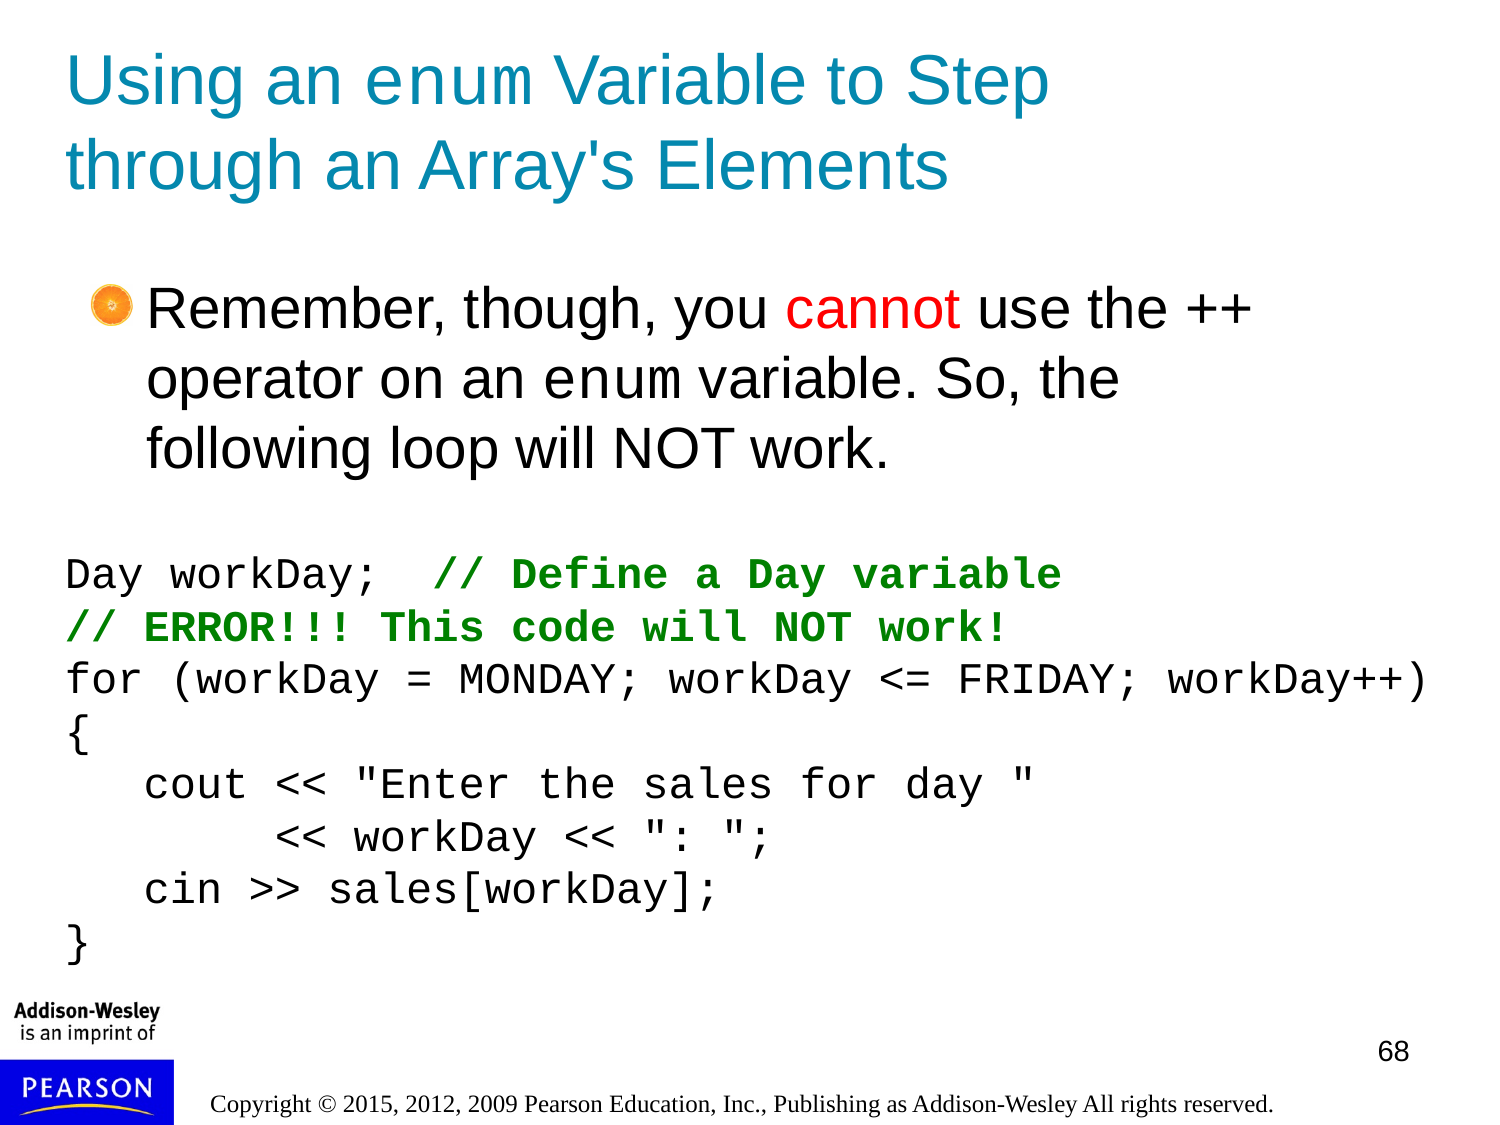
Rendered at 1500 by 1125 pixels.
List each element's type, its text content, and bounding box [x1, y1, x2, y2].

picture [0, 994, 174, 1125]
list Remember, though, you cannot use the ++ operator on an enum variable. So, the following loop will NOT work. [75, 262, 1362, 501]
picture [90, 284, 133, 326]
slide_number 68 [1074, 1024, 1426, 1103]
text_box Day workDay; // Define a Day variable // ERROR!!! This code will NOT work! for (workDay = MONDAY; workDay <= FRIDAY; workDay++) { cout << "Enter the sales for day " << workDay << ": "; cin >> sales[workDay]; } [49, 537, 1463, 973]
title Using an enum Variable to Step through an Array's Elements [50, 24, 1325, 213]
